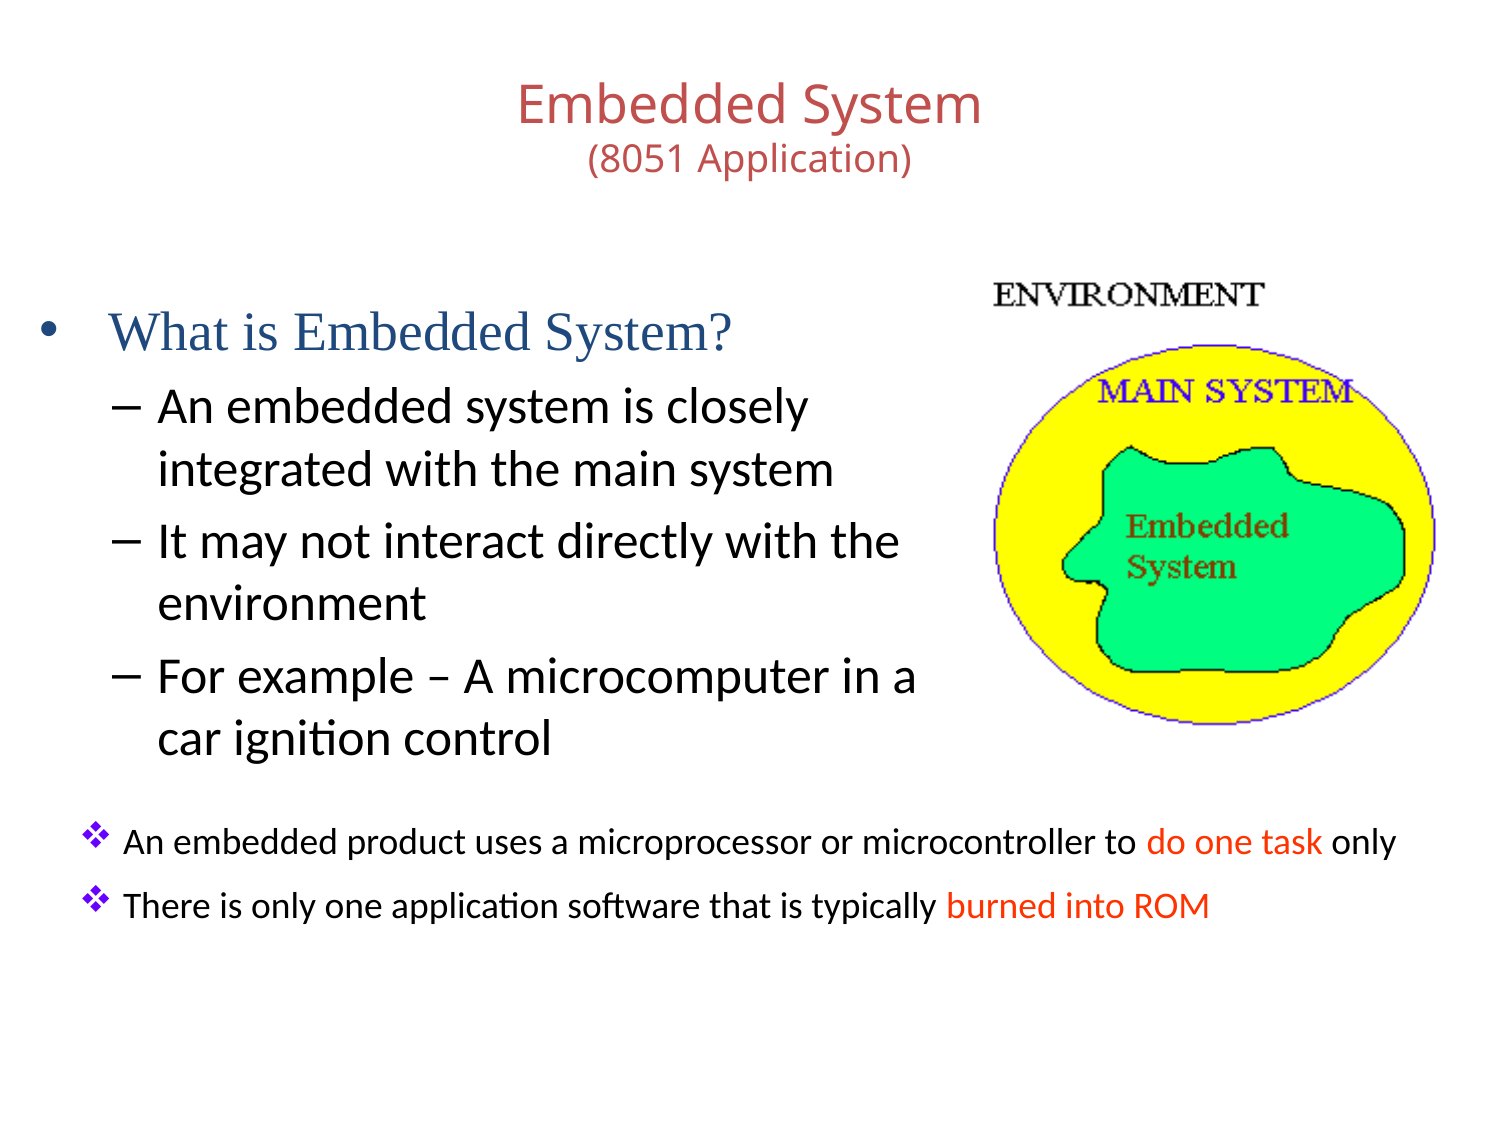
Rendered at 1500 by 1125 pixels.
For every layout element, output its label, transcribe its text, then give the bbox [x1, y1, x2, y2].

text_box An embedded product uses a microprocessor or microcontroller to do one task only There is only one application software that is typically burned into ROM [24, 809, 1438, 934]
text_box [966, 262, 1458, 767]
title Embedded System (8051 Application) [112, 62, 1388, 263]
list What is Embedded System? An embedded system is closely integrated with the main system It may not interact directly with the environment For example – A microcomputer in a car ignition control [24, 287, 950, 775]
